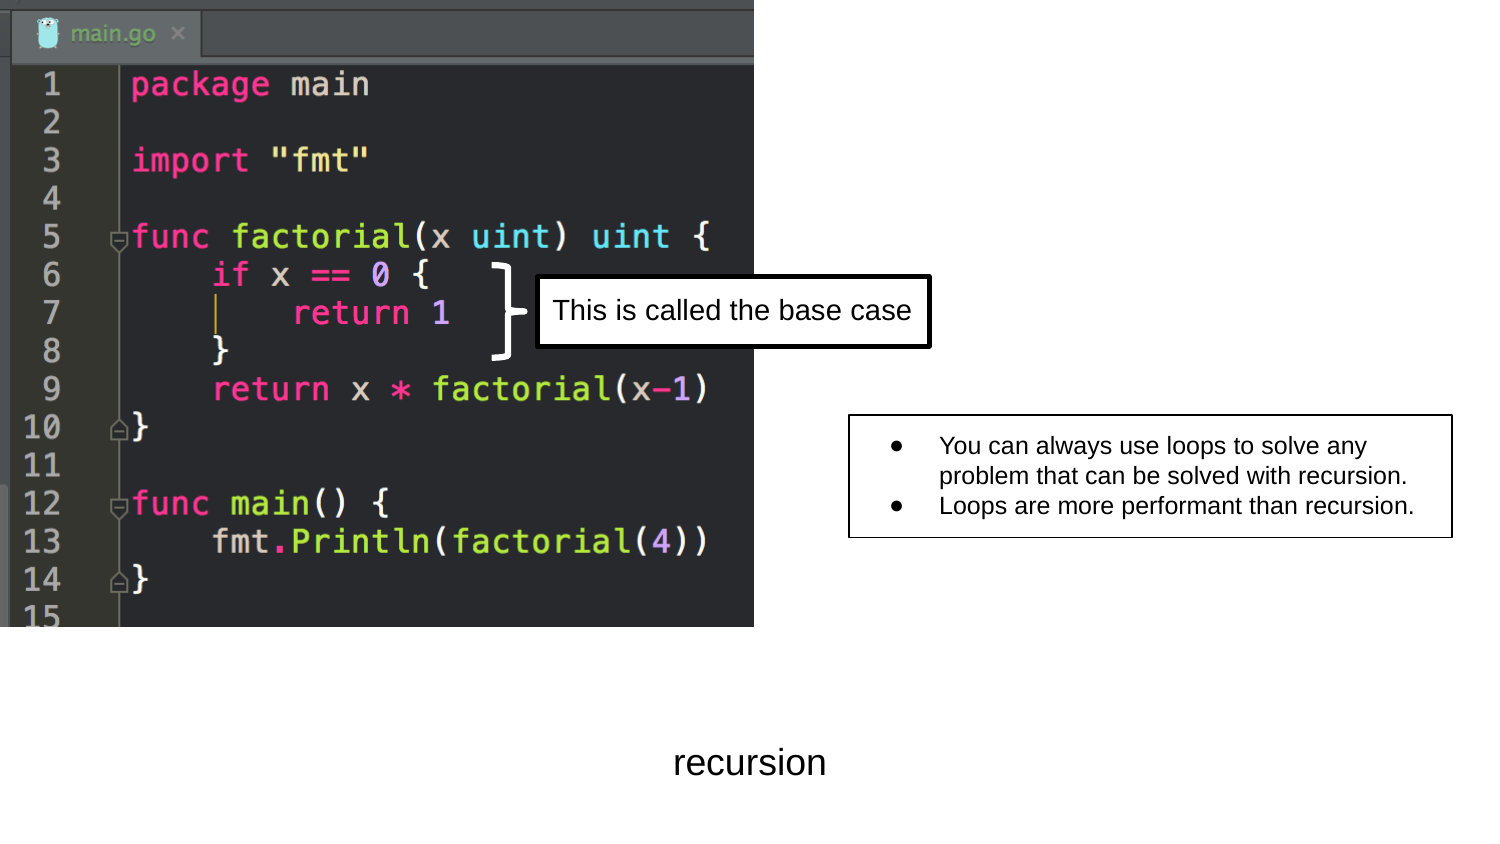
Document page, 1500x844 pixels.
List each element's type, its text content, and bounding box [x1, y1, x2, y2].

list recursion [75, 722, 1425, 808]
text_box You can always use loops to solve any problem that can be solved with recursion. Loops are more performant than recursion. [849, 414, 1453, 538]
picture [0, 0, 754, 628]
text_box This is called the base case [757, 276, 930, 347]
